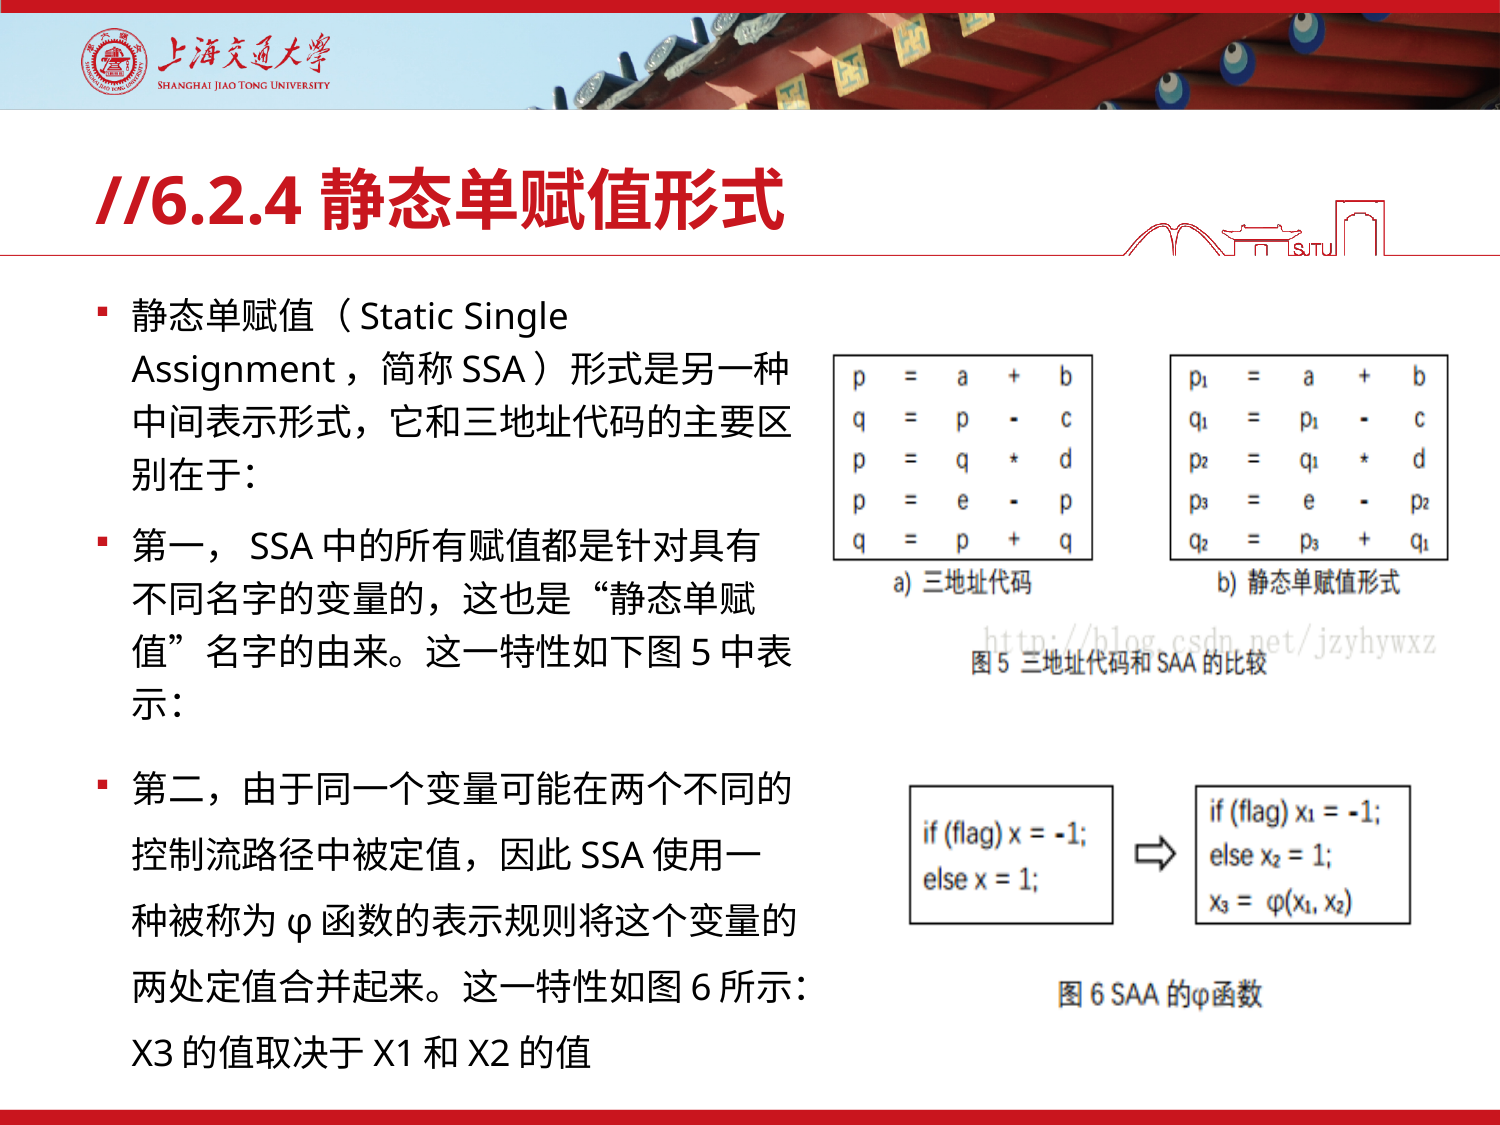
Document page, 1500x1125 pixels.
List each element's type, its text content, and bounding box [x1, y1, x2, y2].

list 静态单赋值（Static Single Assignment，简称SSA）形式是另一种中间表示形式，它和三地址代码的主要区别在于： 第一，SSA中的所有赋值都是针对具有不同名字的变量的，这也是“静态单赋值”名字的由来。这一特性如下图5中表示： 第二，由于同一个变量可能在两个不同的控制流路径中被定值，因此SSA使用一种被称为φ函数的表示规则将这个变量的两处定值合并起来。这一特性如图6所示：X3的值取决于X1和X2的值 [81, 276, 814, 1084]
title //6.2.4静态单赋值形式 [81, 159, 1455, 254]
picture [827, 347, 1455, 681]
picture [901, 777, 1419, 1019]
picture [0, 0, 1500, 110]
picture [0, 200, 1500, 256]
